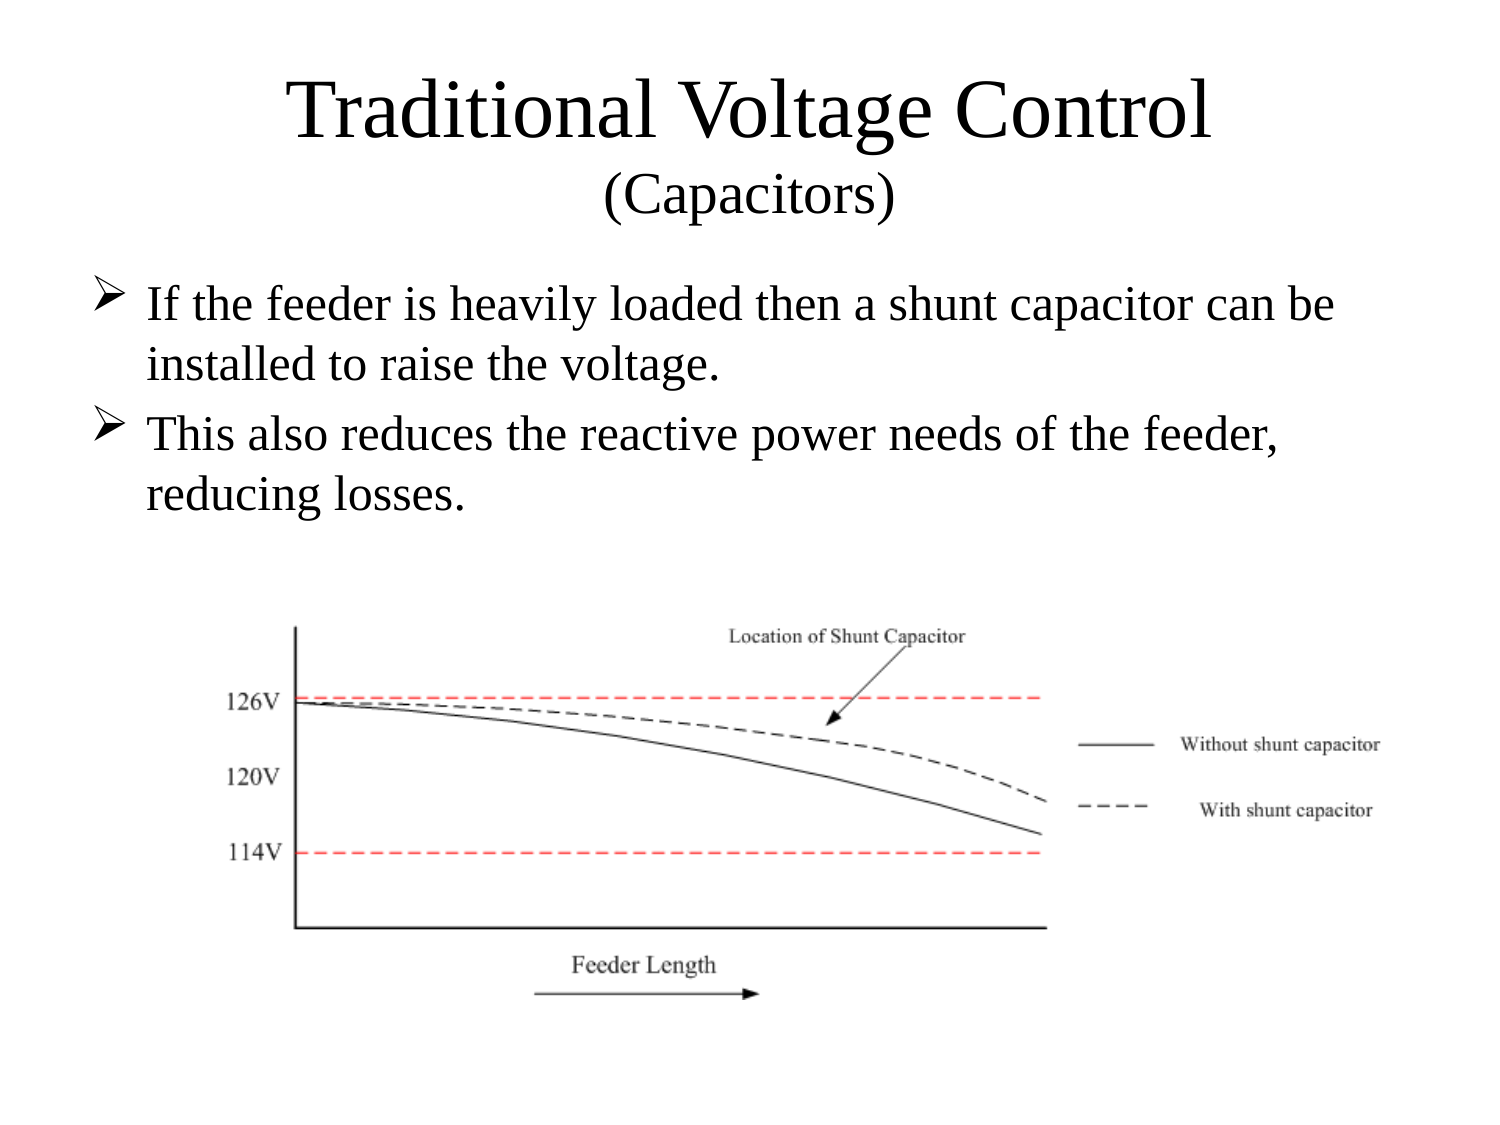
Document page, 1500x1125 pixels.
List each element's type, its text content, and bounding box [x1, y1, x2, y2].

list If the feeder is heavily loaded then a shunt capacitor can be installed to raise the voltage. This also reduces the reactive power needs of the feeder, reducing losses. [75, 262, 1425, 638]
title Traditional Voltage Control (Capacitors) [75, 45, 1425, 233]
picture [224, 621, 1382, 1001]
